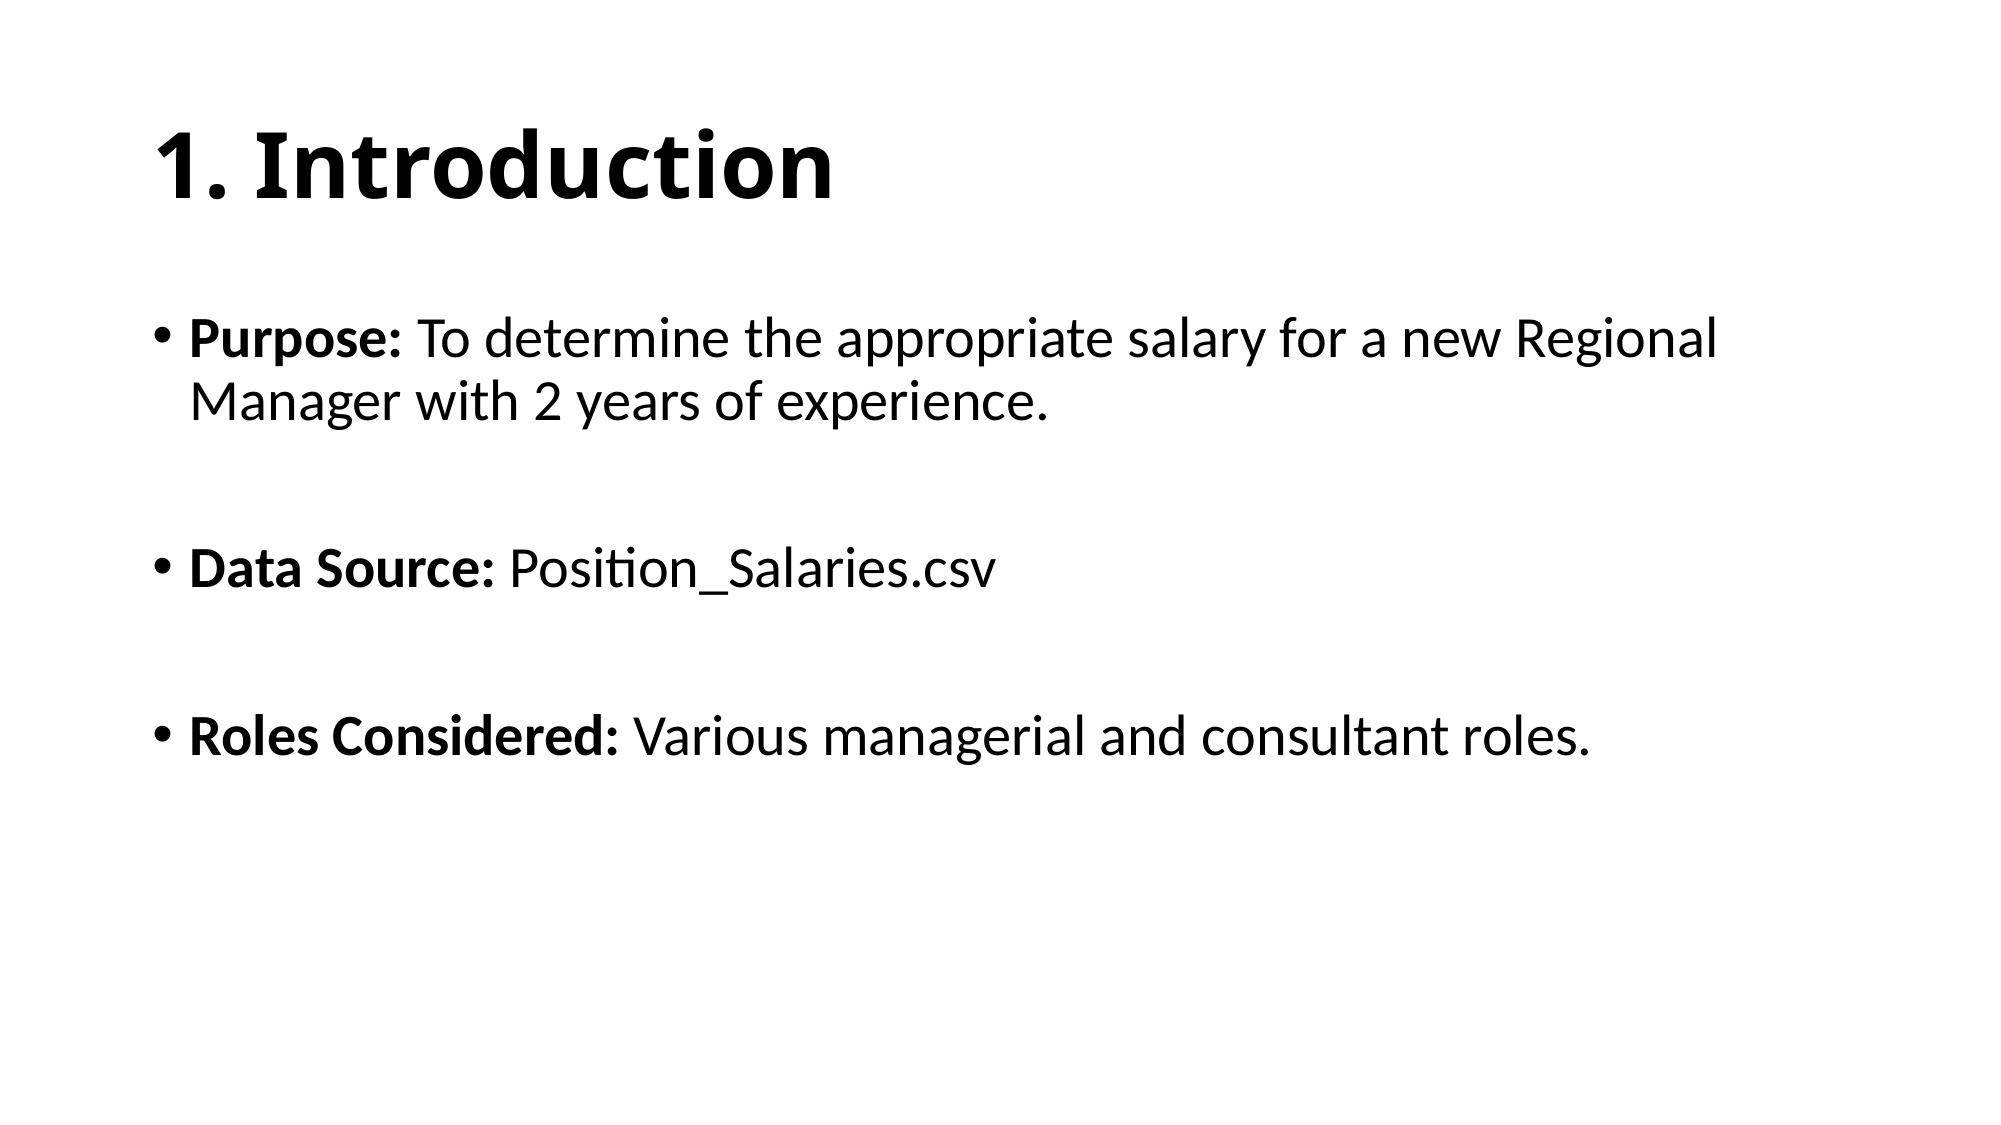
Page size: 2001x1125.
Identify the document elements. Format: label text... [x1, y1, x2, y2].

title 1. Introduction [137, 59, 1863, 278]
list Purpose: To determine the appropriate salary for a new Regional Manager with 2 years of experience. Data Source: Position_Salaries.csv Roles Considered: Various managerial and consultant roles. [137, 299, 1863, 1014]
